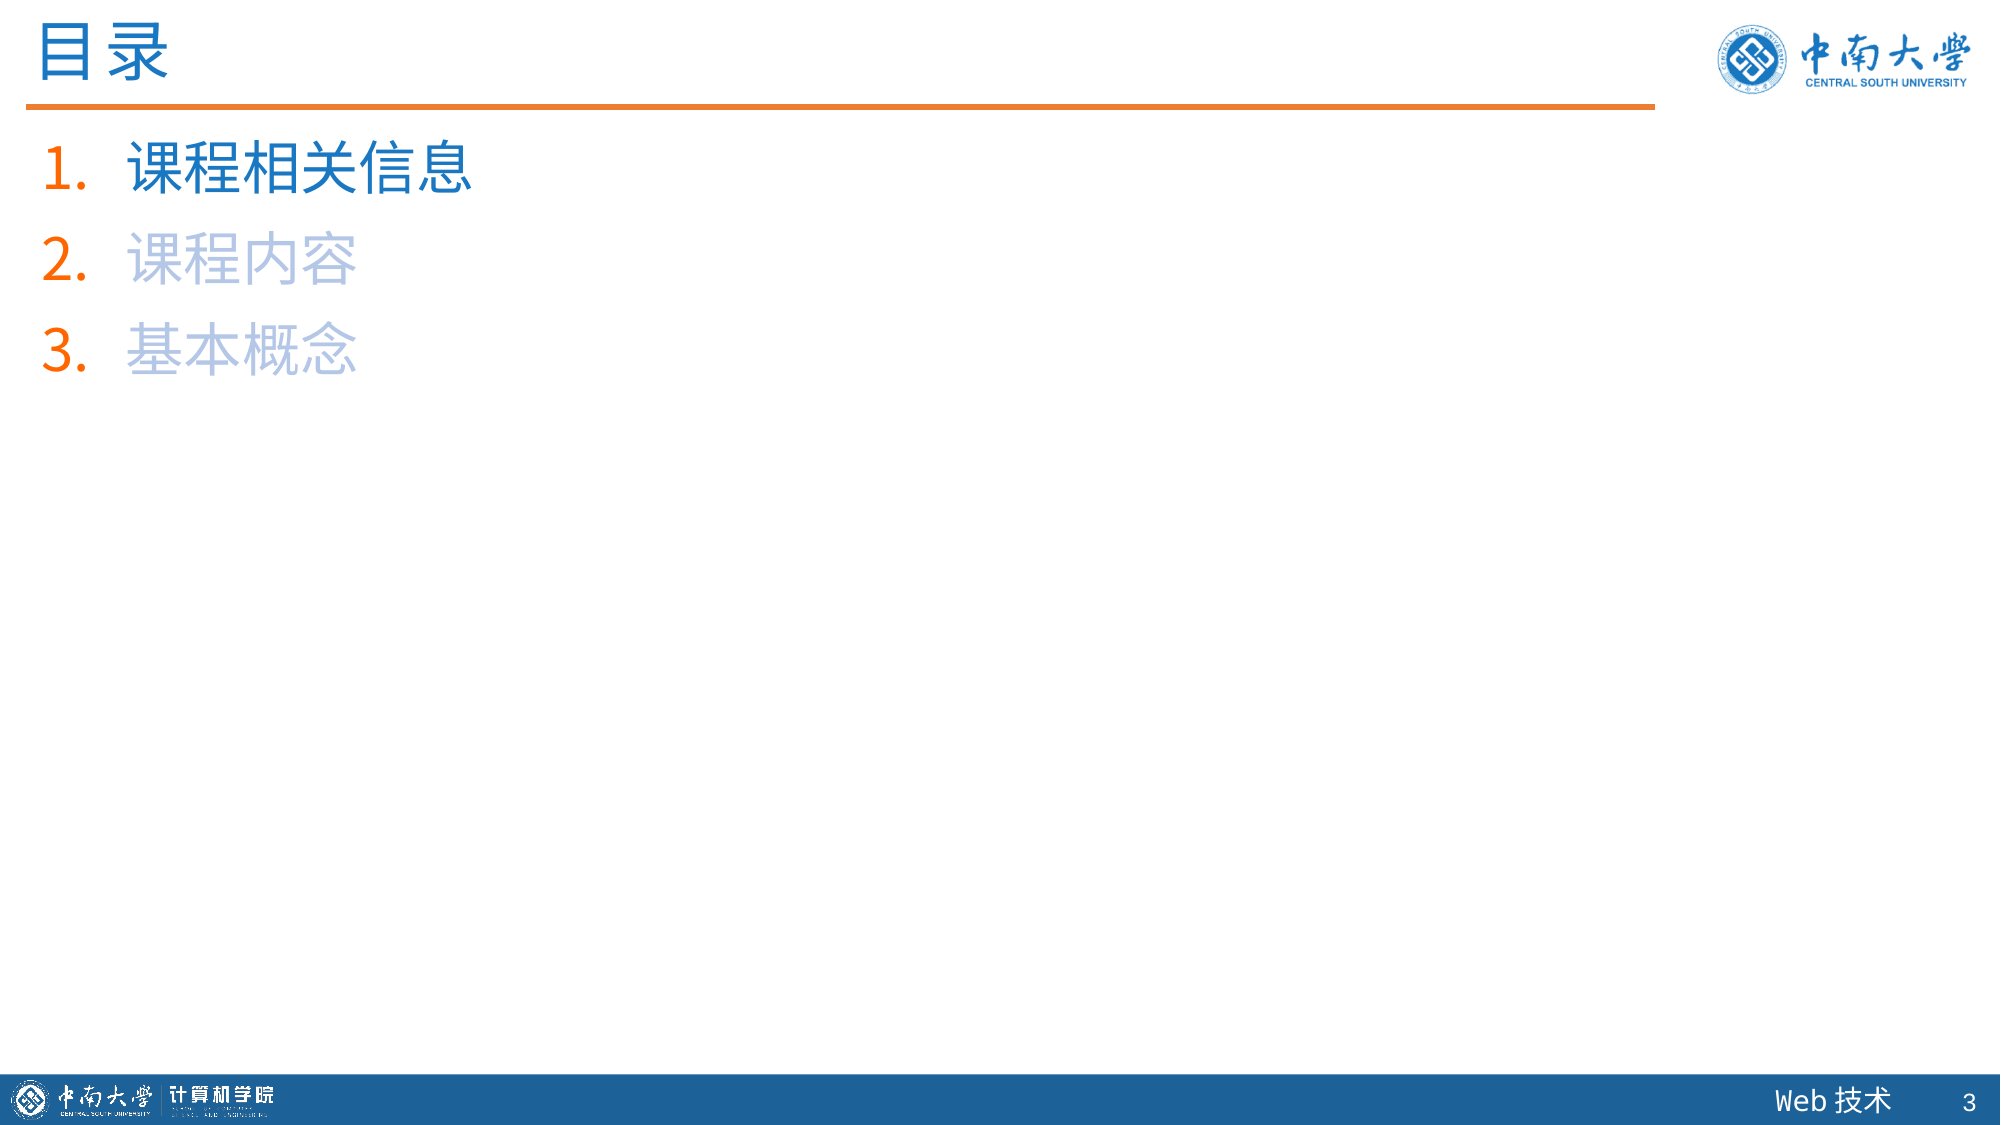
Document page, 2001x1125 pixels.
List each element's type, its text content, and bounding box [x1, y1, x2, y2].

slide_number 2 [1916, 1079, 1992, 1124]
list 课程相关信息 课程内容 基本概念 [26, 123, 1982, 1050]
list 目录 [17, 10, 1615, 83]
picture [1708, 19, 1982, 99]
picture [0, 1080, 299, 1120]
